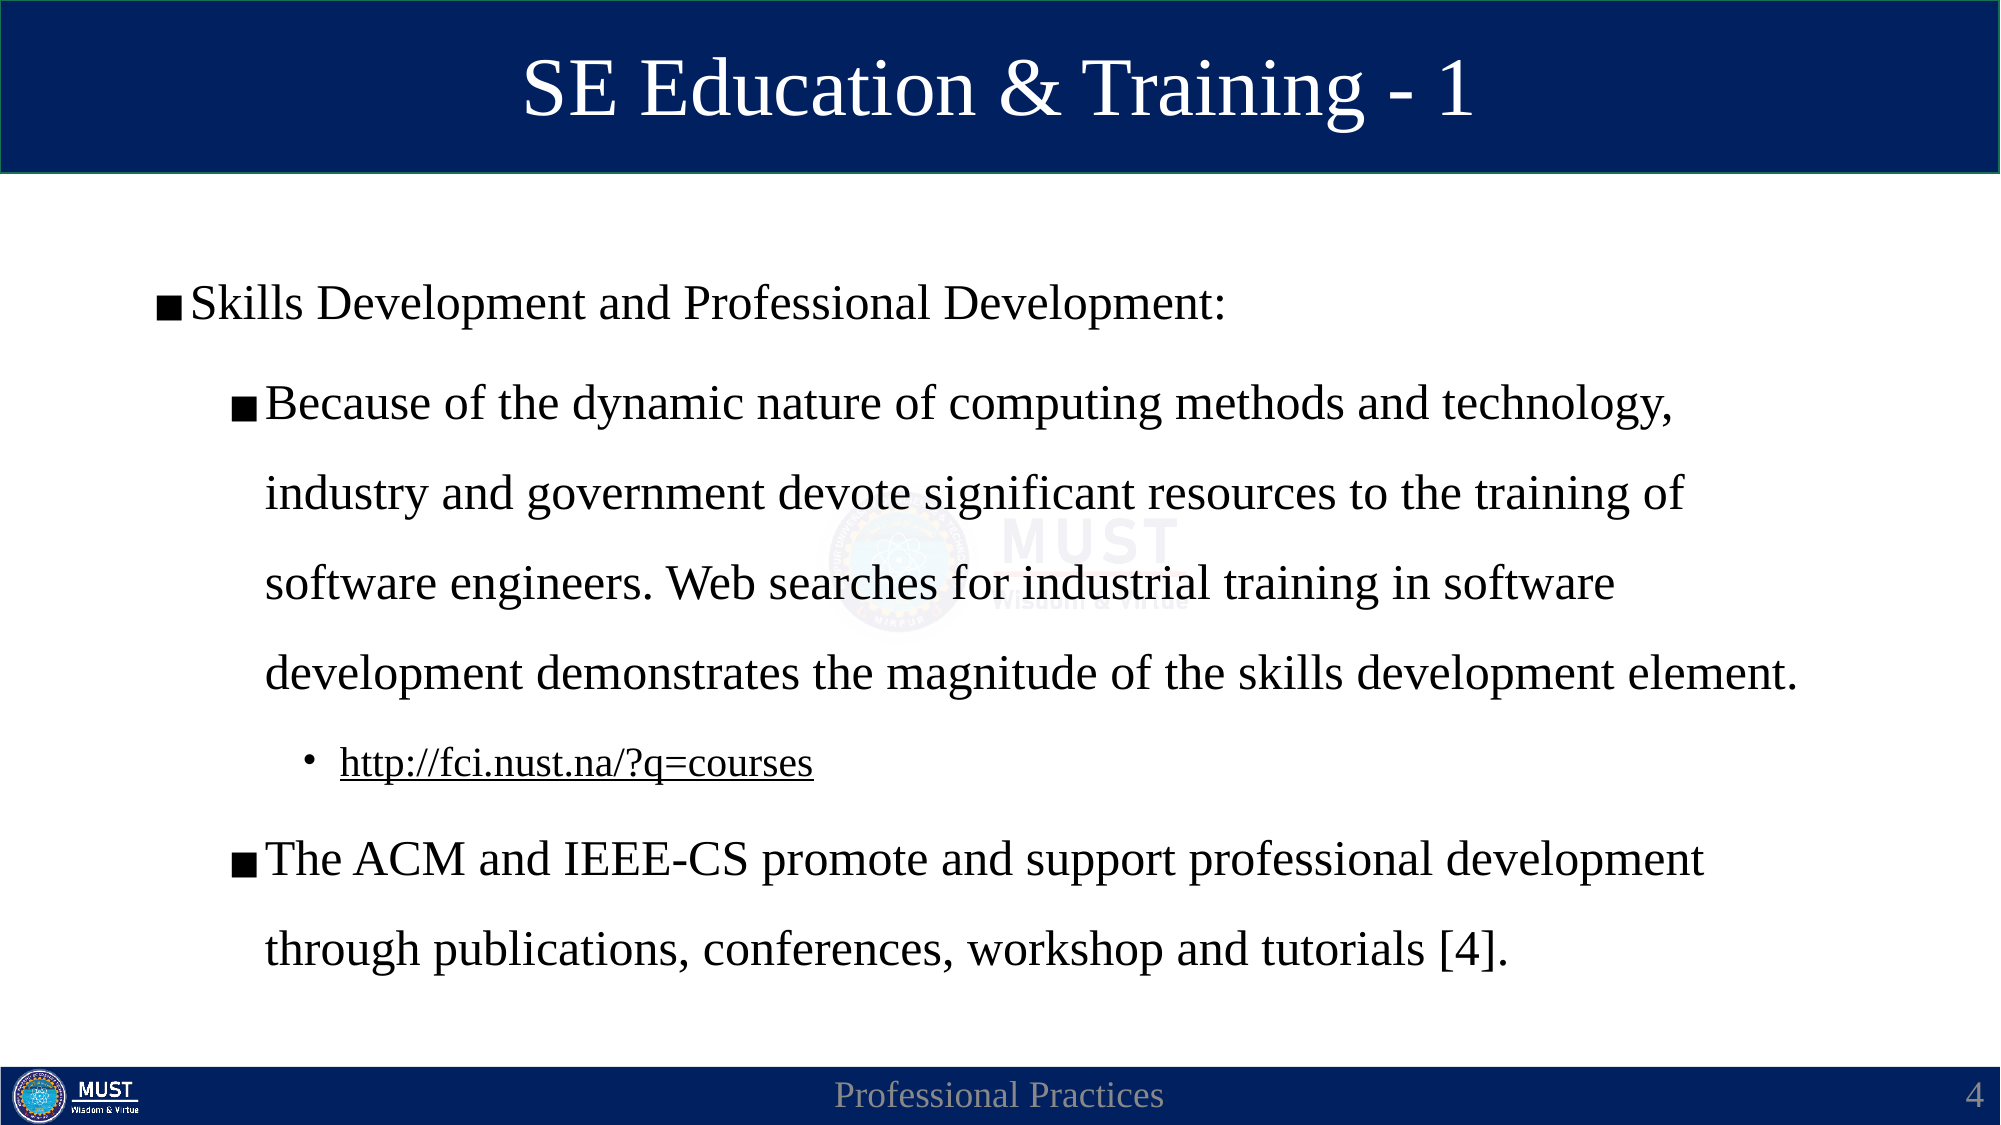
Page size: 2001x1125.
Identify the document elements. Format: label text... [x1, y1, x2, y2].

text_box [0, 0, 2000, 173]
footer Professional Practices [662, 1062, 1338, 1123]
text_box [140, 1066, 2000, 1125]
picture [8, 1066, 140, 1125]
title SE Education & Training - 1 [137, 2, 1863, 176]
slide_number 4 [1549, 1062, 2000, 1123]
text_box [0, 1066, 7, 1125]
list Skills Development and Professional Development: Because of the dynamic nature of computing methods and technology, industry and government devote significant resources to the training of software engineers. Web searches for industrial training in software development demonstrates the magnitude of the skills development element. http://fci.nust.na/?q=courses The ACM and IEEE-CS promote and support professional development through publications, conferences, workshop and tutorials [4]. [137, 231, 1863, 946]
